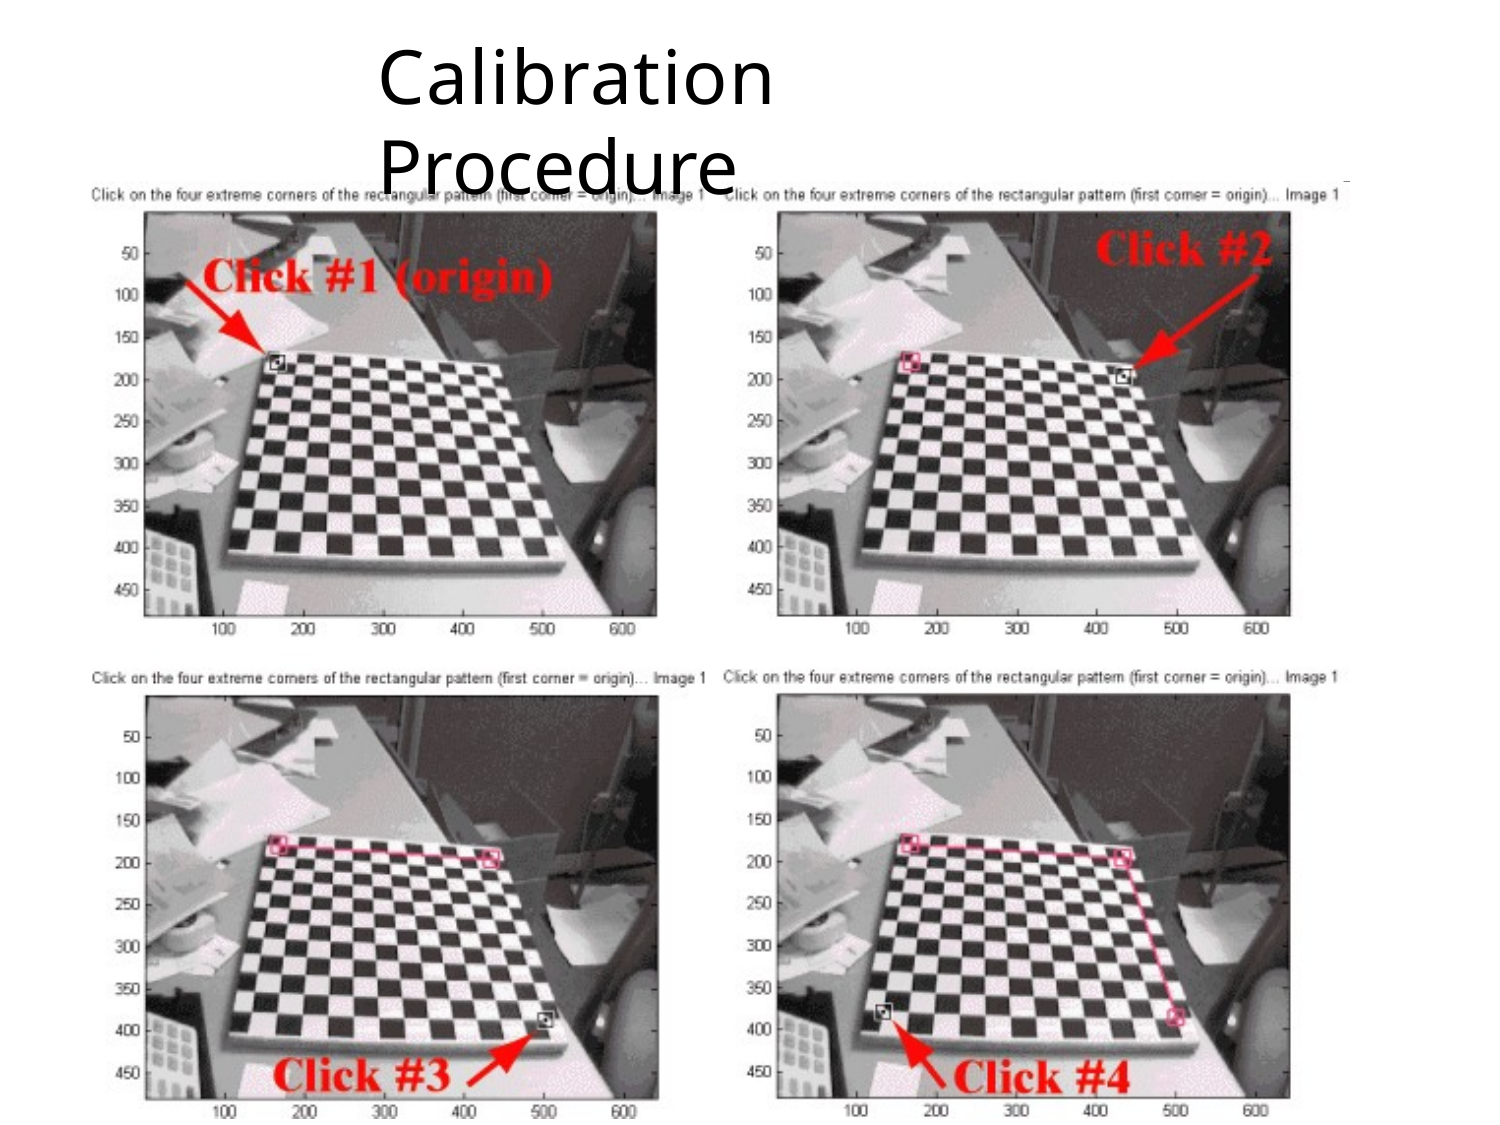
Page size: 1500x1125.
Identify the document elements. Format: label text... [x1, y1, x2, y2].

title Calibration Procedure [373, 27, 1127, 218]
text_box [91, 181, 1350, 1120]
